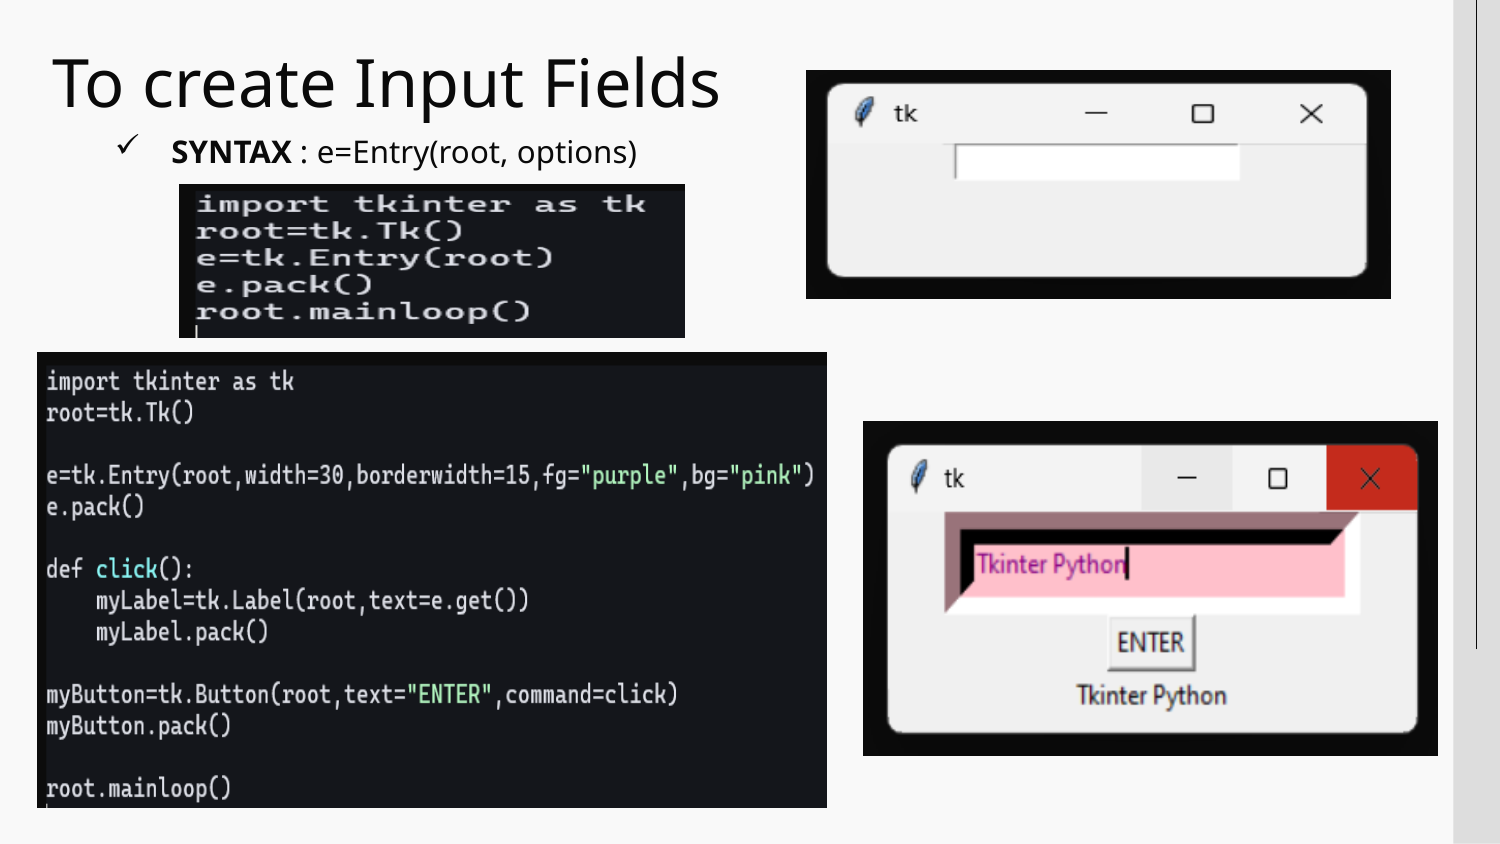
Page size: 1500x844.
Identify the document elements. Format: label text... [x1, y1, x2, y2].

title To create Input Fields [37, 25, 1304, 117]
picture [179, 184, 686, 338]
subtitle SYNTAX : e=Entry(root, options) [77, 116, 801, 185]
picture [806, 70, 1392, 299]
picture [37, 351, 828, 808]
picture [863, 420, 1438, 756]
